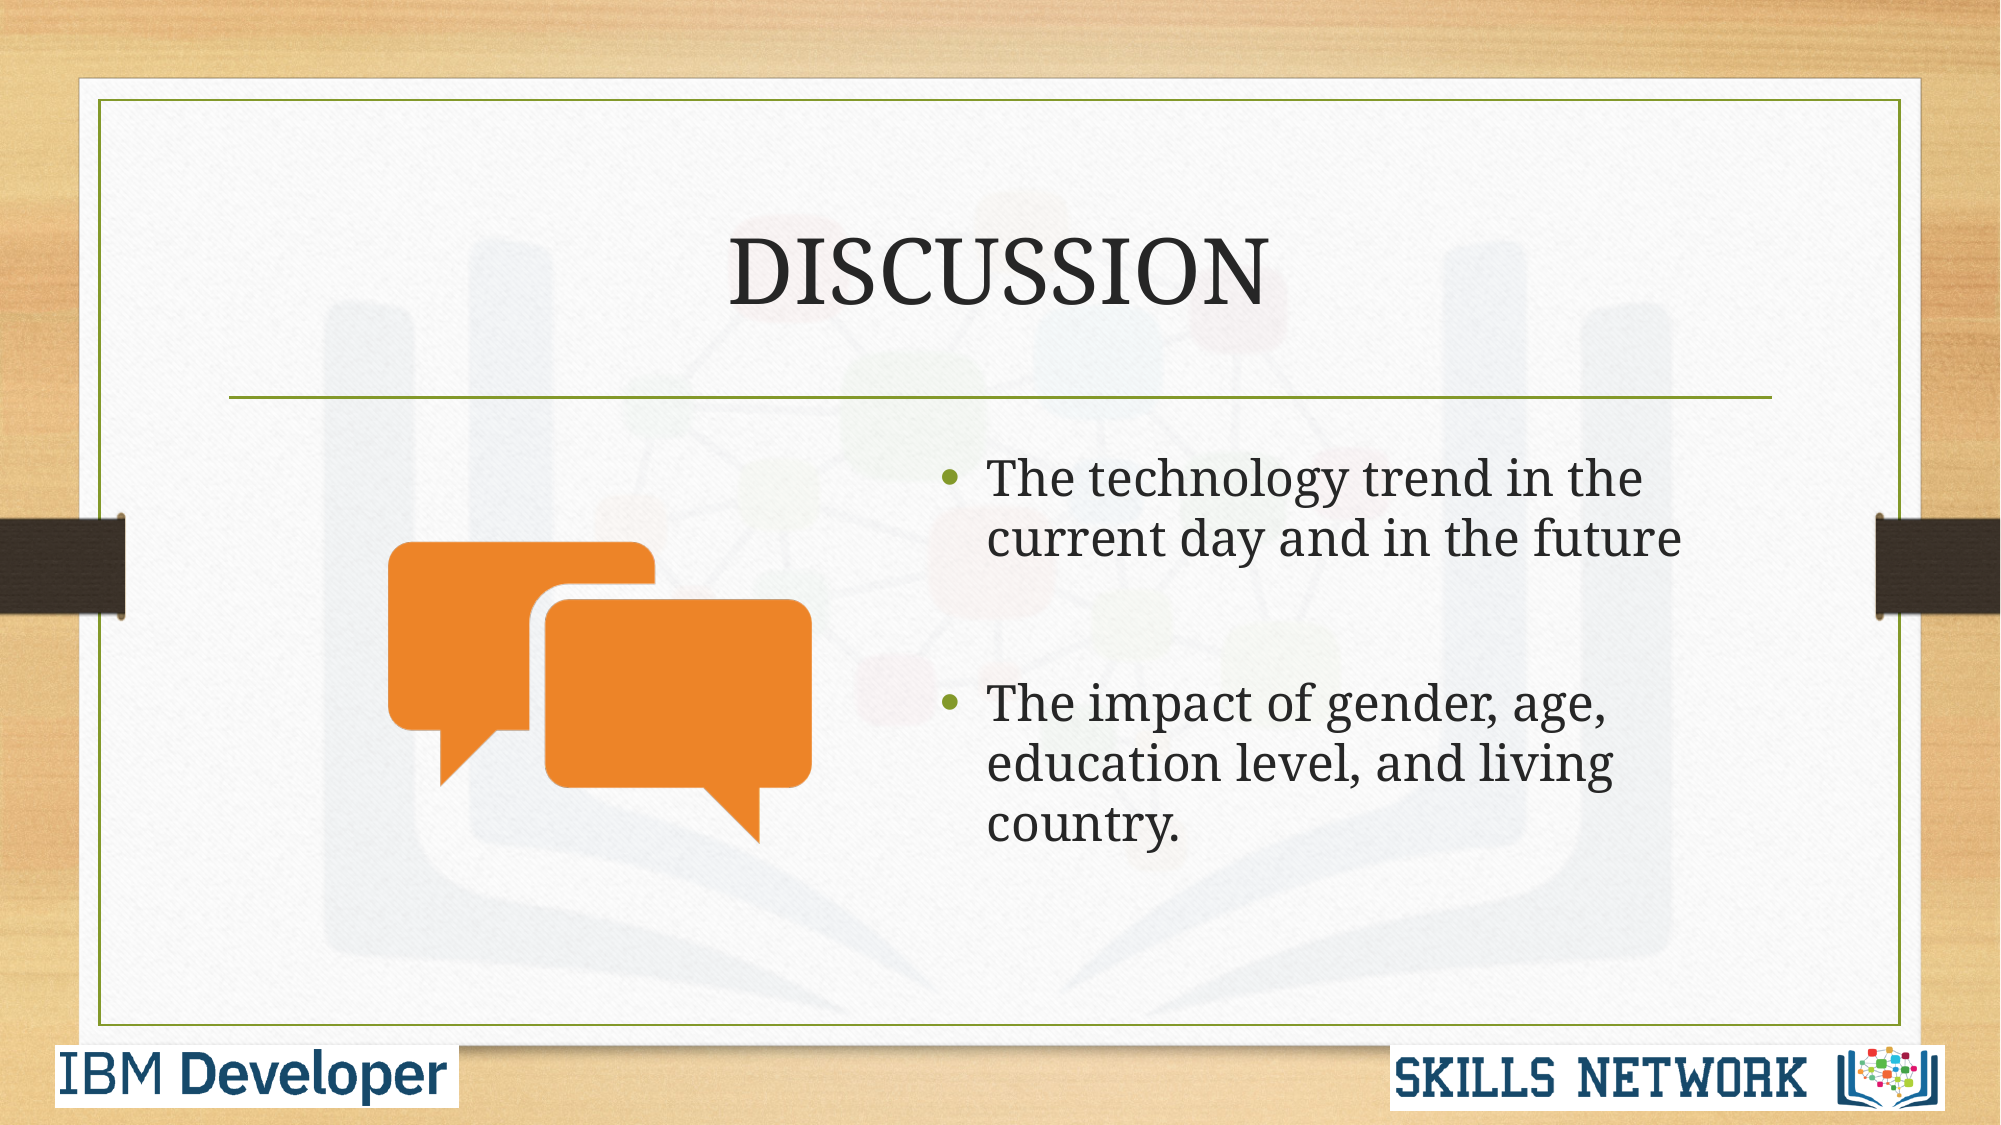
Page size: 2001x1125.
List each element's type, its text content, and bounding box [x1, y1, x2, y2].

list The technology trend in the current day and in the future The impact of gender, age, education level, and living country. [924, 439, 1745, 863]
title DISCUSSION [212, 161, 1788, 375]
picture [0, 0, 2001, 1125]
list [349, 440, 851, 943]
